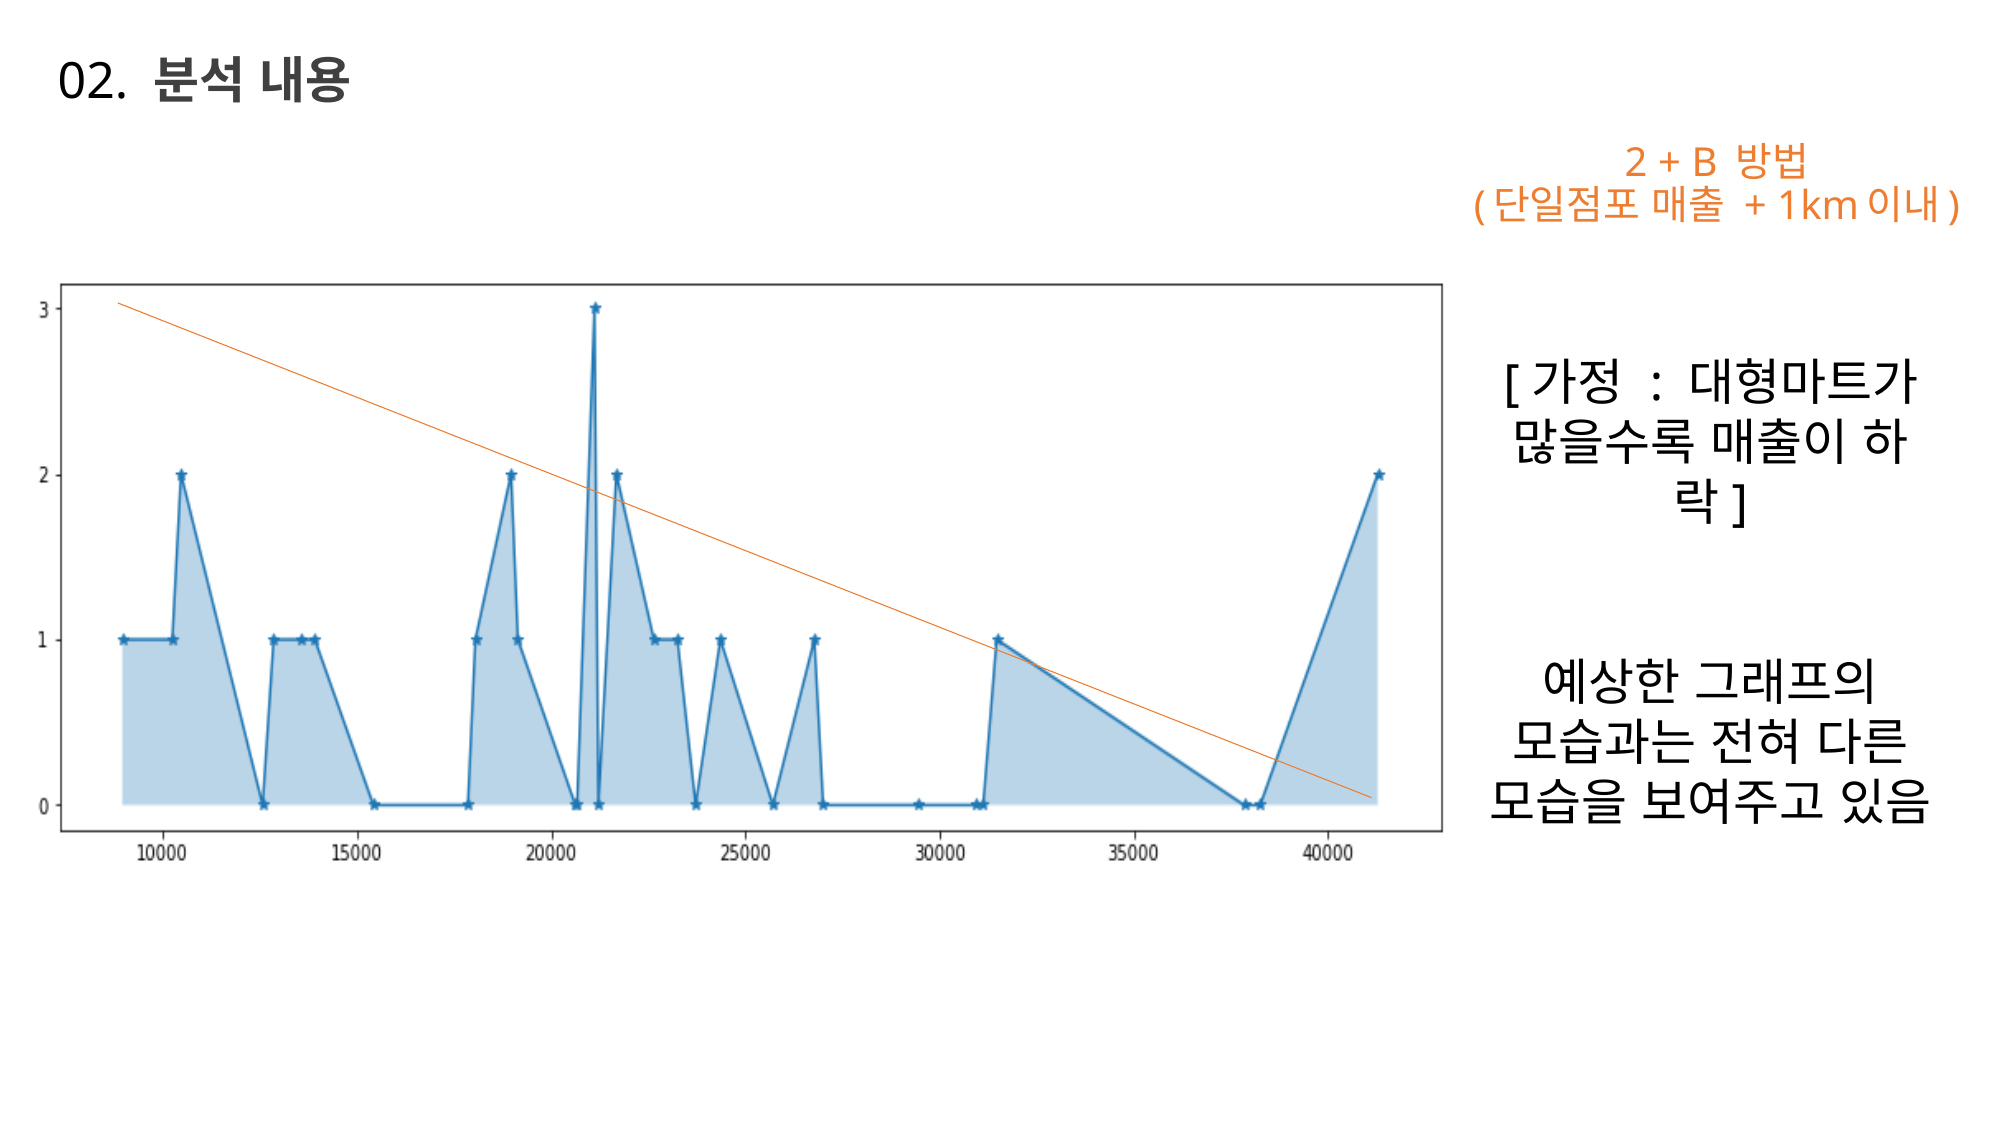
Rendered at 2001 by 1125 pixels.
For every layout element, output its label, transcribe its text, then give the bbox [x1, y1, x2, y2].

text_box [117, 302, 1372, 798]
text_box 2 + B 방법 (단일점포 매출 + 1km이내) [1447, 133, 1986, 237]
picture [16, 266, 1463, 877]
title 02. 분석 내용 [42, 30, 443, 134]
text_box [가정 : 대형마트가 많을수록 매출이 하락] 예상한 그래프의 모습과는 전혀 다른 모습을 보여주고 있음 [1463, 342, 1960, 838]
